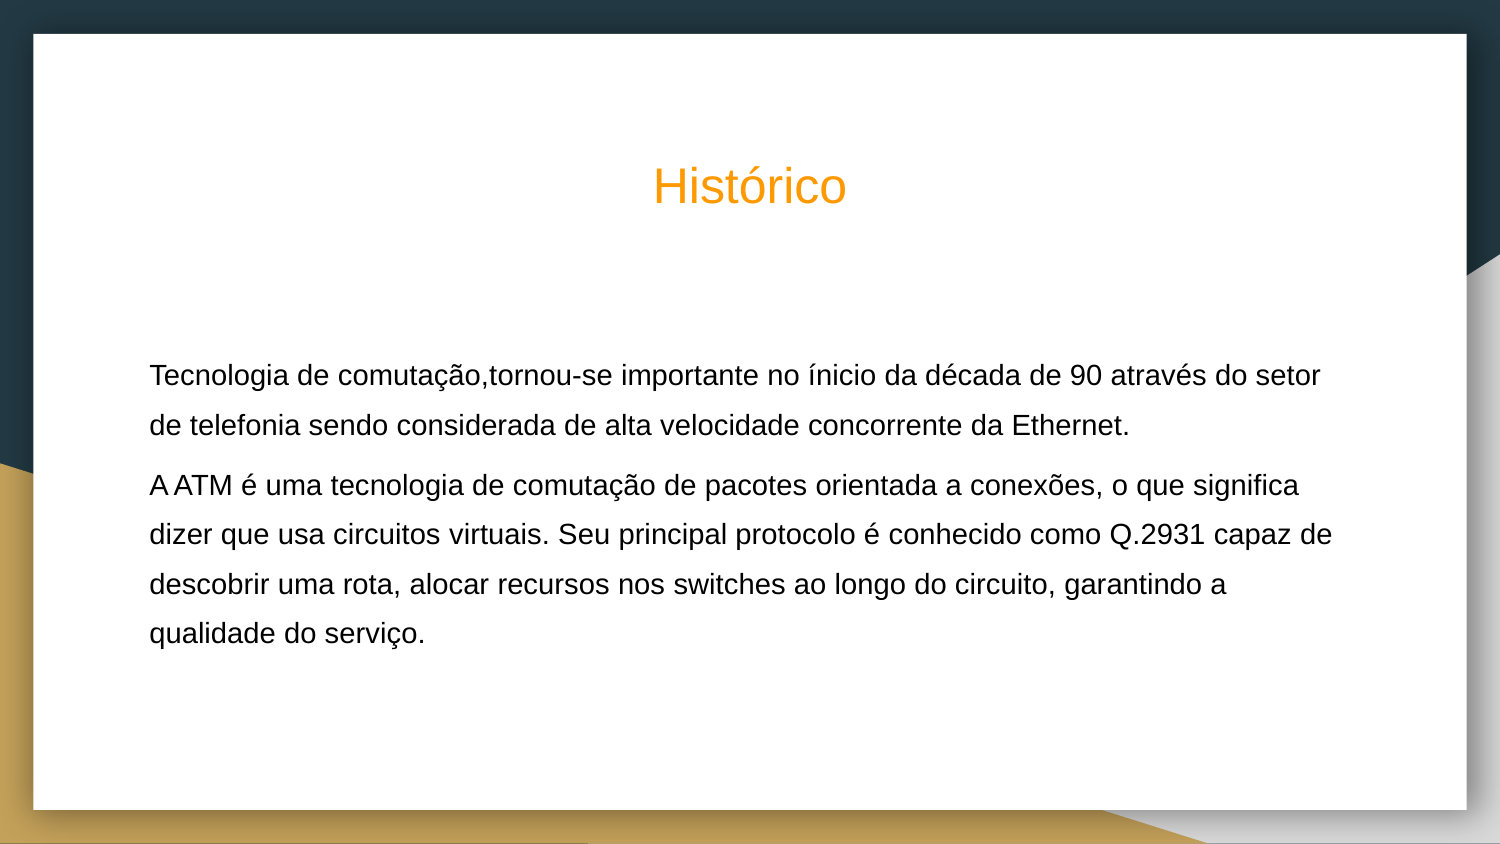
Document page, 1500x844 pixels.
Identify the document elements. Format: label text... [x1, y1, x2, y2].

title Histórico [134, 138, 1366, 296]
list Tecnologia de comutação,tornou-se importante no ínicio da década de 90 através do setor de telefonia sendo considerada de alta velocidade concorrente da Ethernet. A ATM é uma tecnologia de comutação de pacotes orientada a conexões, o que significa dizer que usa circuitos virtuais. Seu principal protocolo é conhecido como Q.2931 capaz de descobrir uma rota, alocar recursos nos switches ao longo do circuito, garantindo a qualidade do serviço. [134, 326, 1366, 729]
